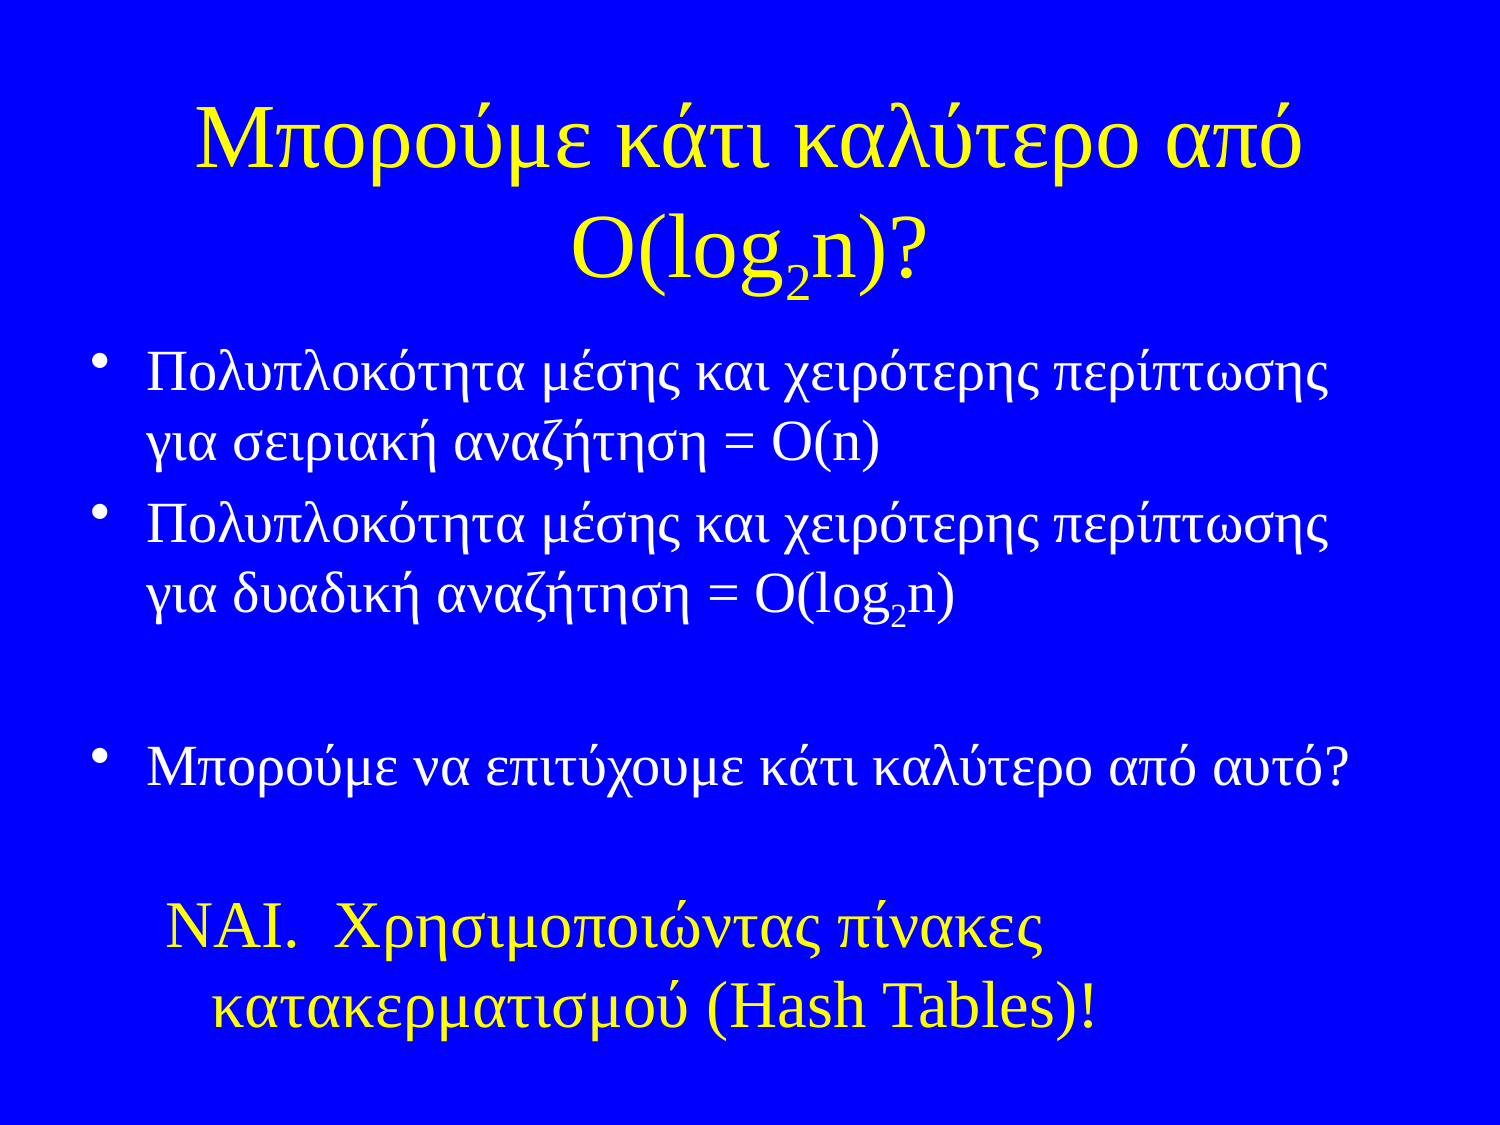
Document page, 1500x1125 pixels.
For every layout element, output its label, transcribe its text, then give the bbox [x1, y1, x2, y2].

list Πολυπλοκότητα μέσης και χειρότερης περίπτωσης για σειριακή αναζήτηση = O(n) Πολυπλοκότητα μέσης και χειρότερης περίπτωσης για δυαδική αναζήτηση = O(log2n) Μπορούμε να επιτύχουμε κάτι καλύτερο από αυτό? ΝΑΙ. Χρησιμοποιώντας πίνακες κατακερματισμού (Hash Tables)! [74, 324, 1413, 1001]
title Μπορούμε κάτι καλύτερο από O(log2n)? [112, 99, 1388, 288]
